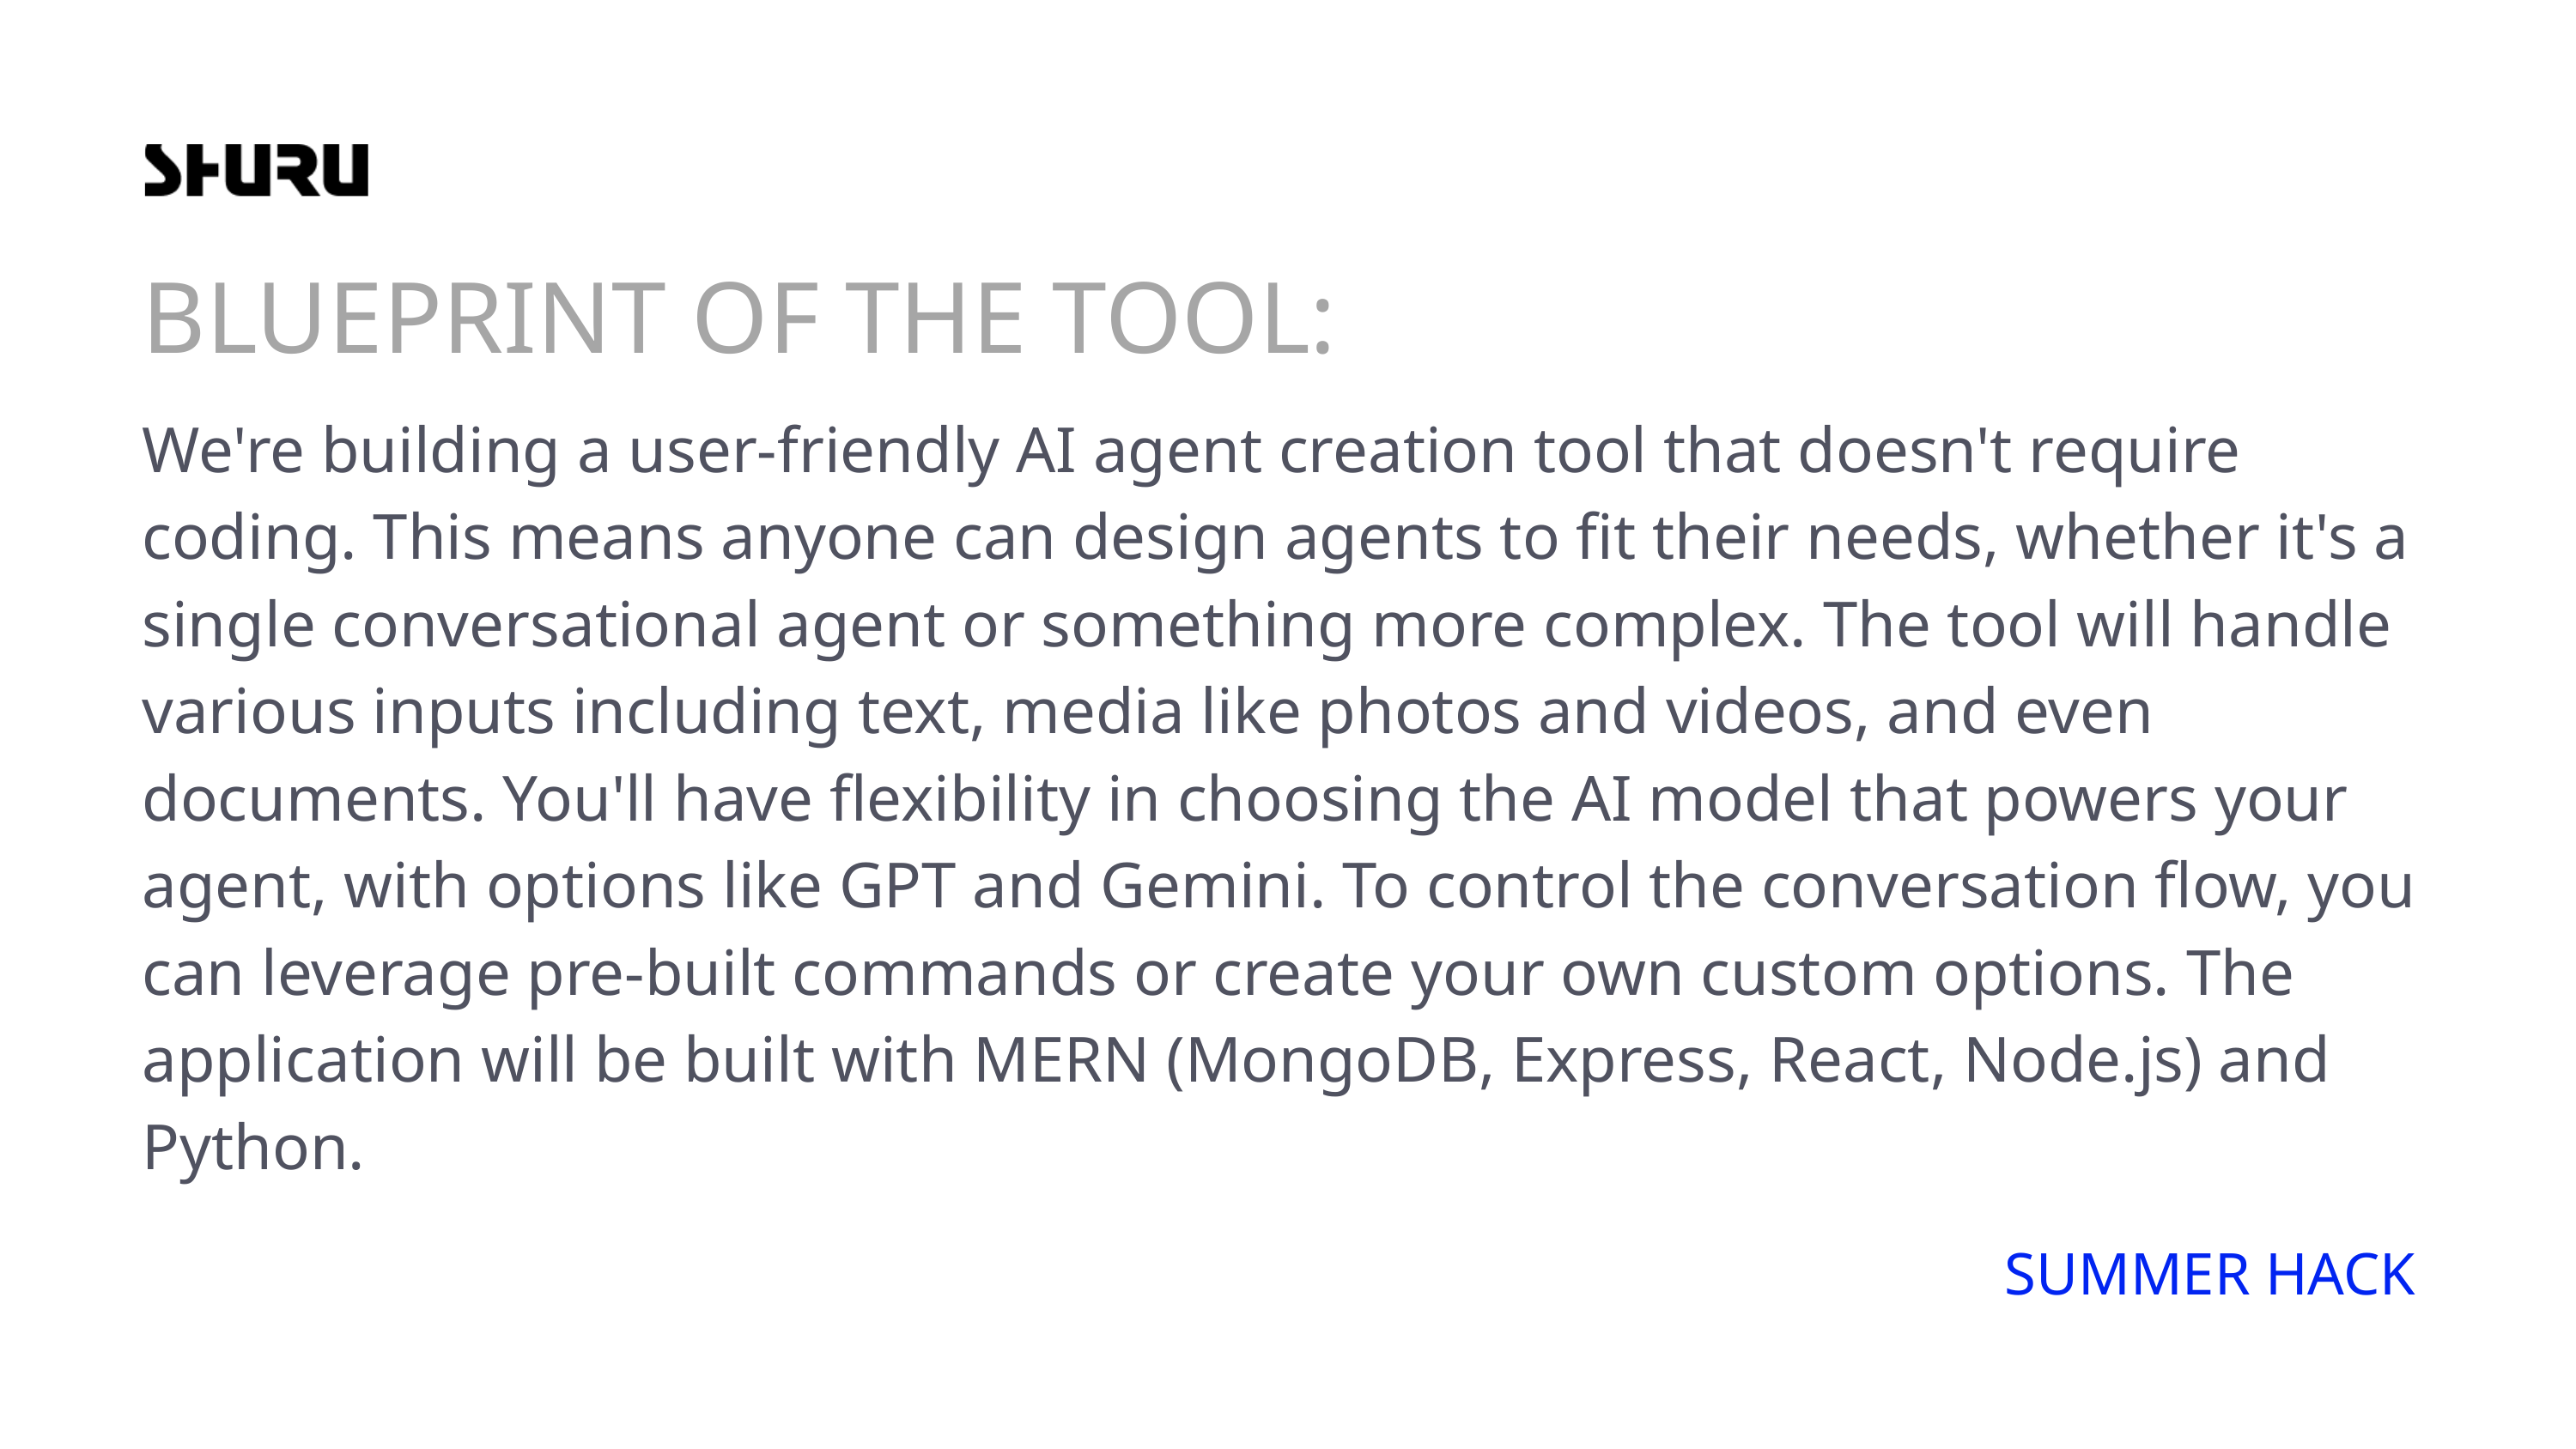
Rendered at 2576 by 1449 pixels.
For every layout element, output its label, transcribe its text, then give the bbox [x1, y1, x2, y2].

text_box SUMMER HACK [1989, 1225, 2432, 1307]
text_box BLUEPRINT OF THE TOOL: [142, 234, 1911, 373]
text_box We're building a user-friendly AI agent creation tool that doesn't require coding. This means anyone can design agents to fit their needs, whether it's a single conversational agent or something more complex. The tool will handle various inputs including text, media like photos and videos, and even documents. You'll have flexibility in choosing the AI model that powers your agent, with options like GPT and Gemini. To control the conversation flow, you can leverage pre-built commands or create your own custom options. The application will be built with MERN (MongoDB, Express, React, Node.js) and Python. [142, 397, 2432, 1182]
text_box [144, 144, 368, 198]
